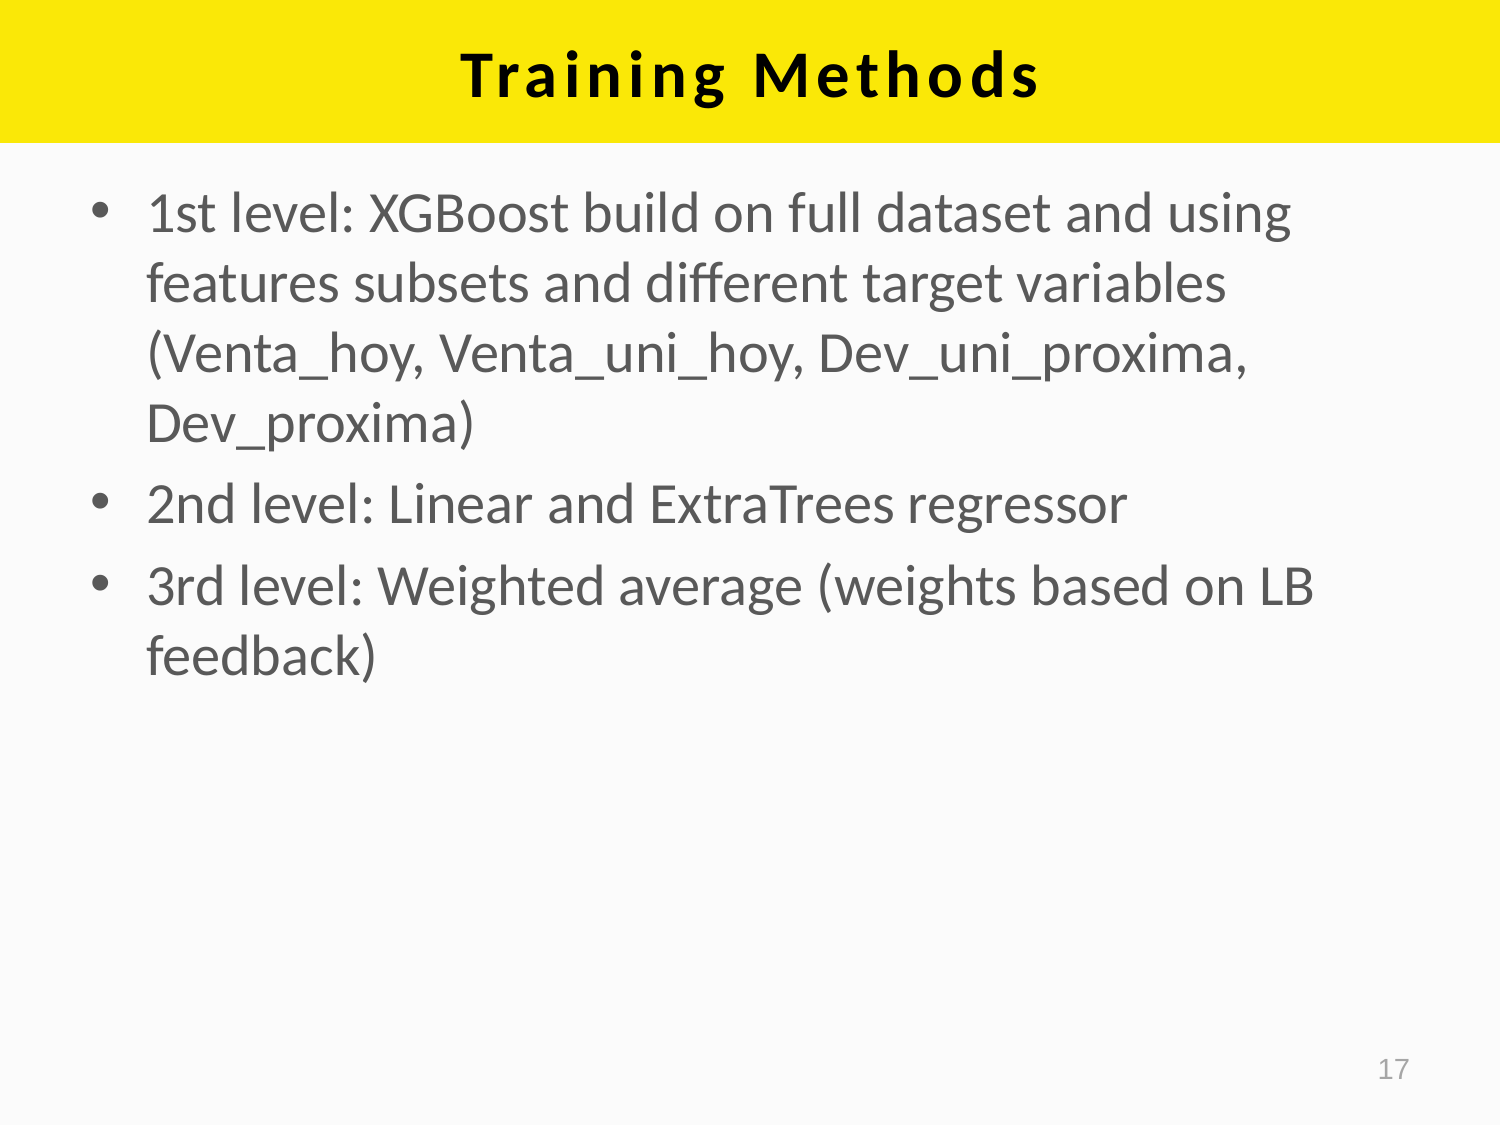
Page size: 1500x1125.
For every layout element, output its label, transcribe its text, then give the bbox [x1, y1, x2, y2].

title Training Methods [75, 0, 1425, 144]
list 1st level: XGBoost build on full dataset and using features subsets and different target variables (Venta_hoy, Venta_uni_hoy, Dev_uni_proxima, Dev_proxima) 2nd level: Linear and ExtraTrees regressor 3rd level: Weighted average (weights based on LB feedback) [75, 167, 1444, 1011]
slide_number 17 [1074, 1042, 1425, 1103]
